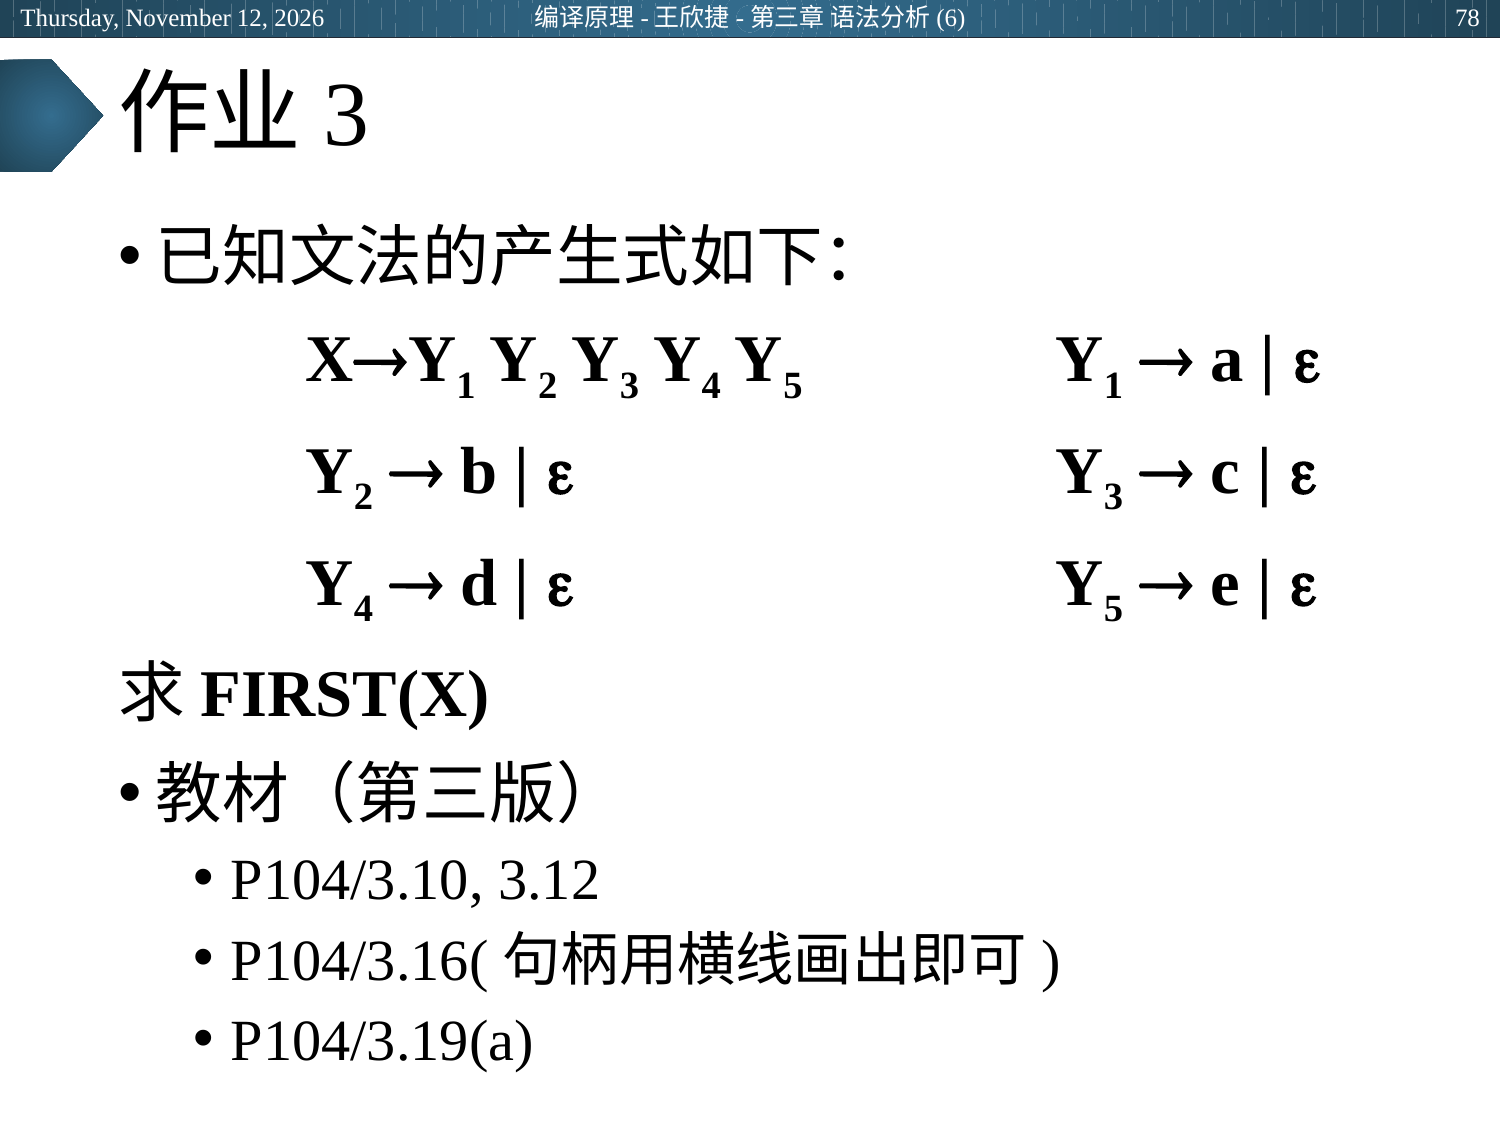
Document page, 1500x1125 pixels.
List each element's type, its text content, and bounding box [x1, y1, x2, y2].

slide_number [5, 1, 344, 32]
footer 编译原理-王欣捷-第三章 语法分析(6) [496, 1, 1004, 32]
list 已知文法的产生式如下： XY1 Y2 Y3 Y4 Y5 Y1  a |  Y2  b |  Y3  c |  Y4  d |  Y5  e |  求FIRST(X) 教材（第三版） P104/3.10, 3.12 P104/3.16(句柄用横线画出即可) P104/3.19(a) [103, 206, 1397, 1088]
slide_number 78 [1157, 1, 1495, 32]
title 作业3 [103, 37, 1397, 194]
